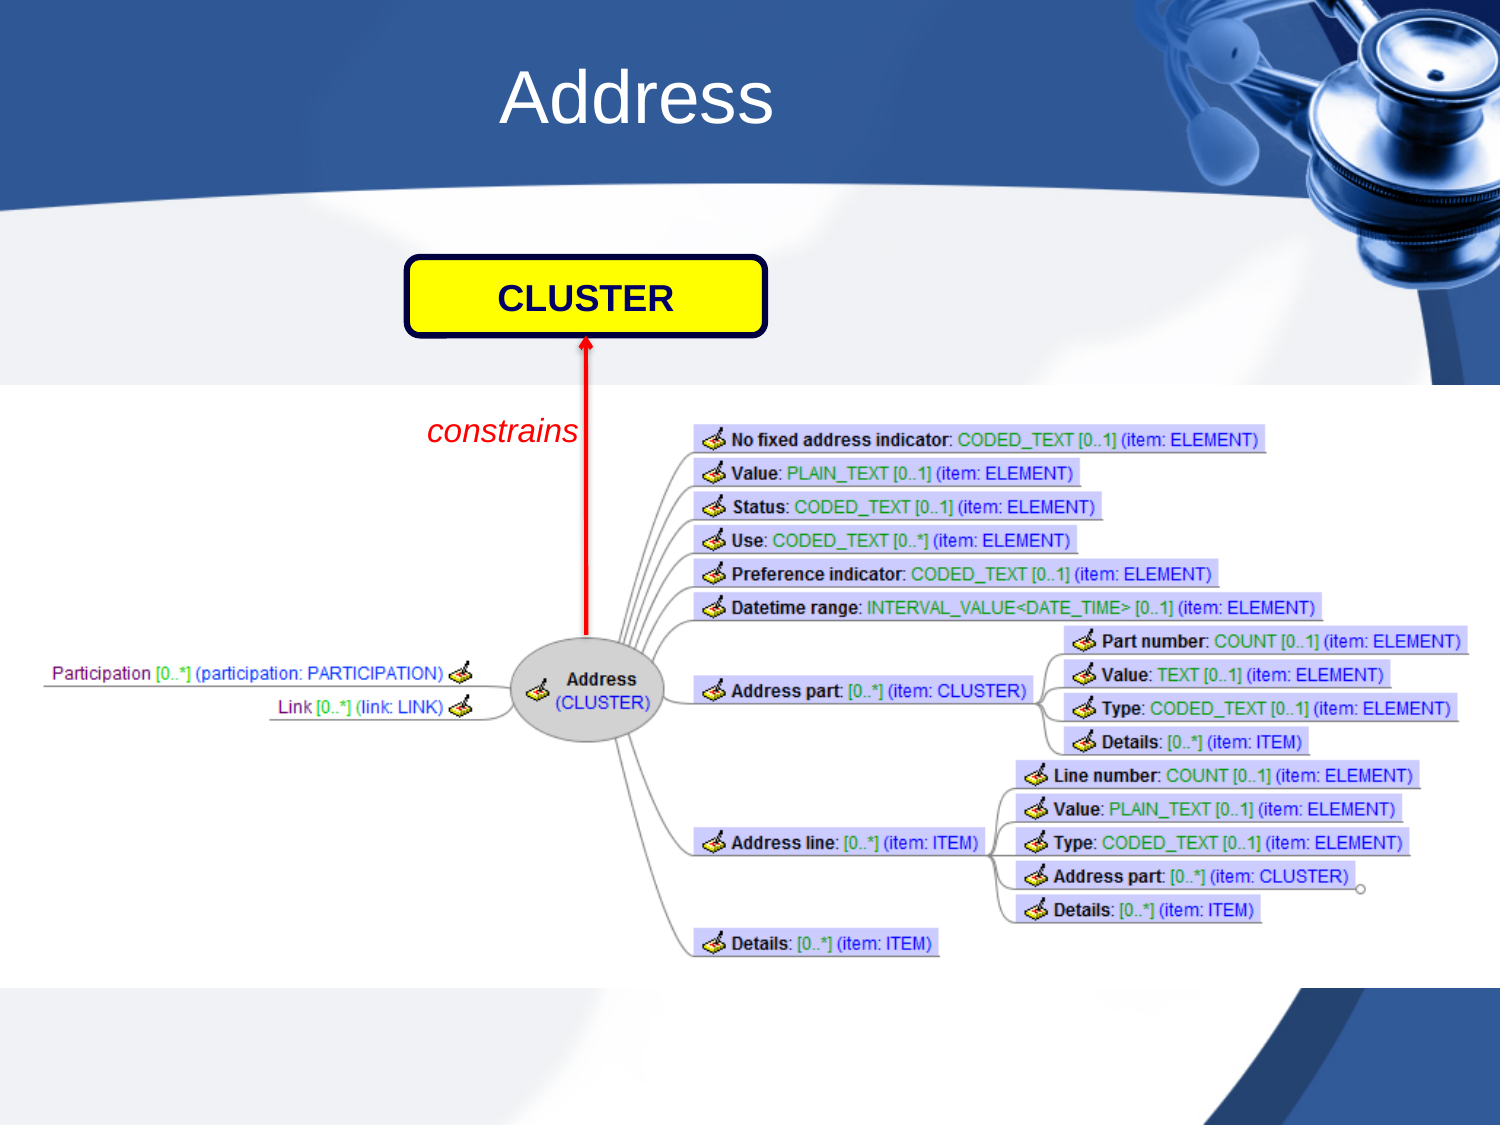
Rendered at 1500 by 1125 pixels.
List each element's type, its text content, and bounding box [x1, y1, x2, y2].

title Address [24, 24, 1251, 163]
picture [0, 0, 1500, 1125]
text_box CLUSTER [404, 254, 768, 338]
